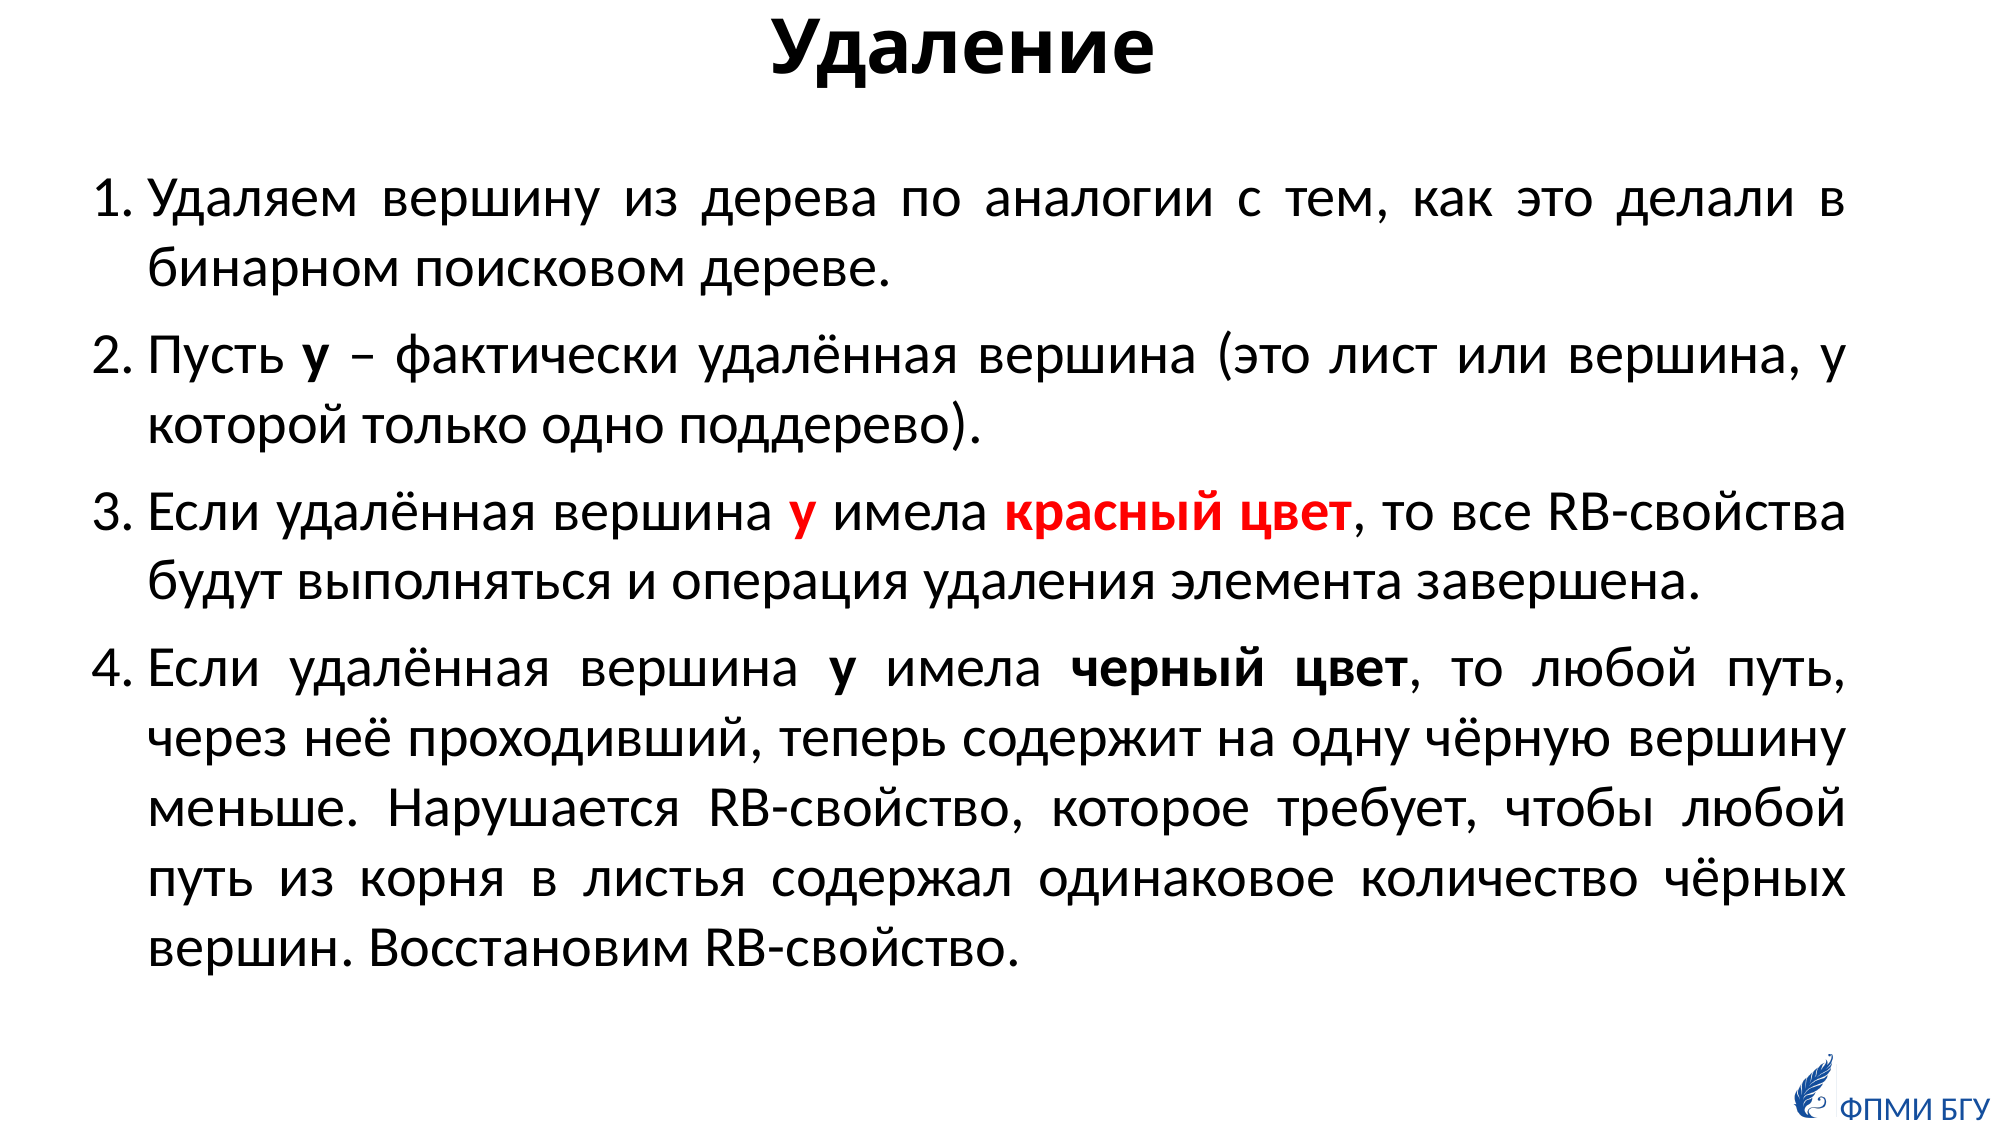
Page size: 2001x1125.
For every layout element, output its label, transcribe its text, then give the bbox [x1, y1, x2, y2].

text_box ФПМИ БГУ [1830, 1087, 2000, 1125]
picture [1793, 1053, 1837, 1118]
text_box Удаление [755, 0, 1245, 99]
text_box Удаляем вершину из дерева по аналогии с тем, как это делали в бинарном поисковом дереве. Пусть y – фактически удалённая вершина (это лист или вершина, у которой только одно поддерево). Если удалённая вершина y имела красный цвет, то все RB-свойства будут выполняться и операция удаления элемента завершена. Если удалённая вершина y имела черный цвет, то любой путь, через неё проходивший, теперь содержит на одну чёрную вершину меньше. Нарушается RB-свойство, которое требует, чтобы любой путь из корня в листья содержал одинаковое количество чёрных вершин. Восстановим RB-свойство. [1, 150, 1863, 986]
